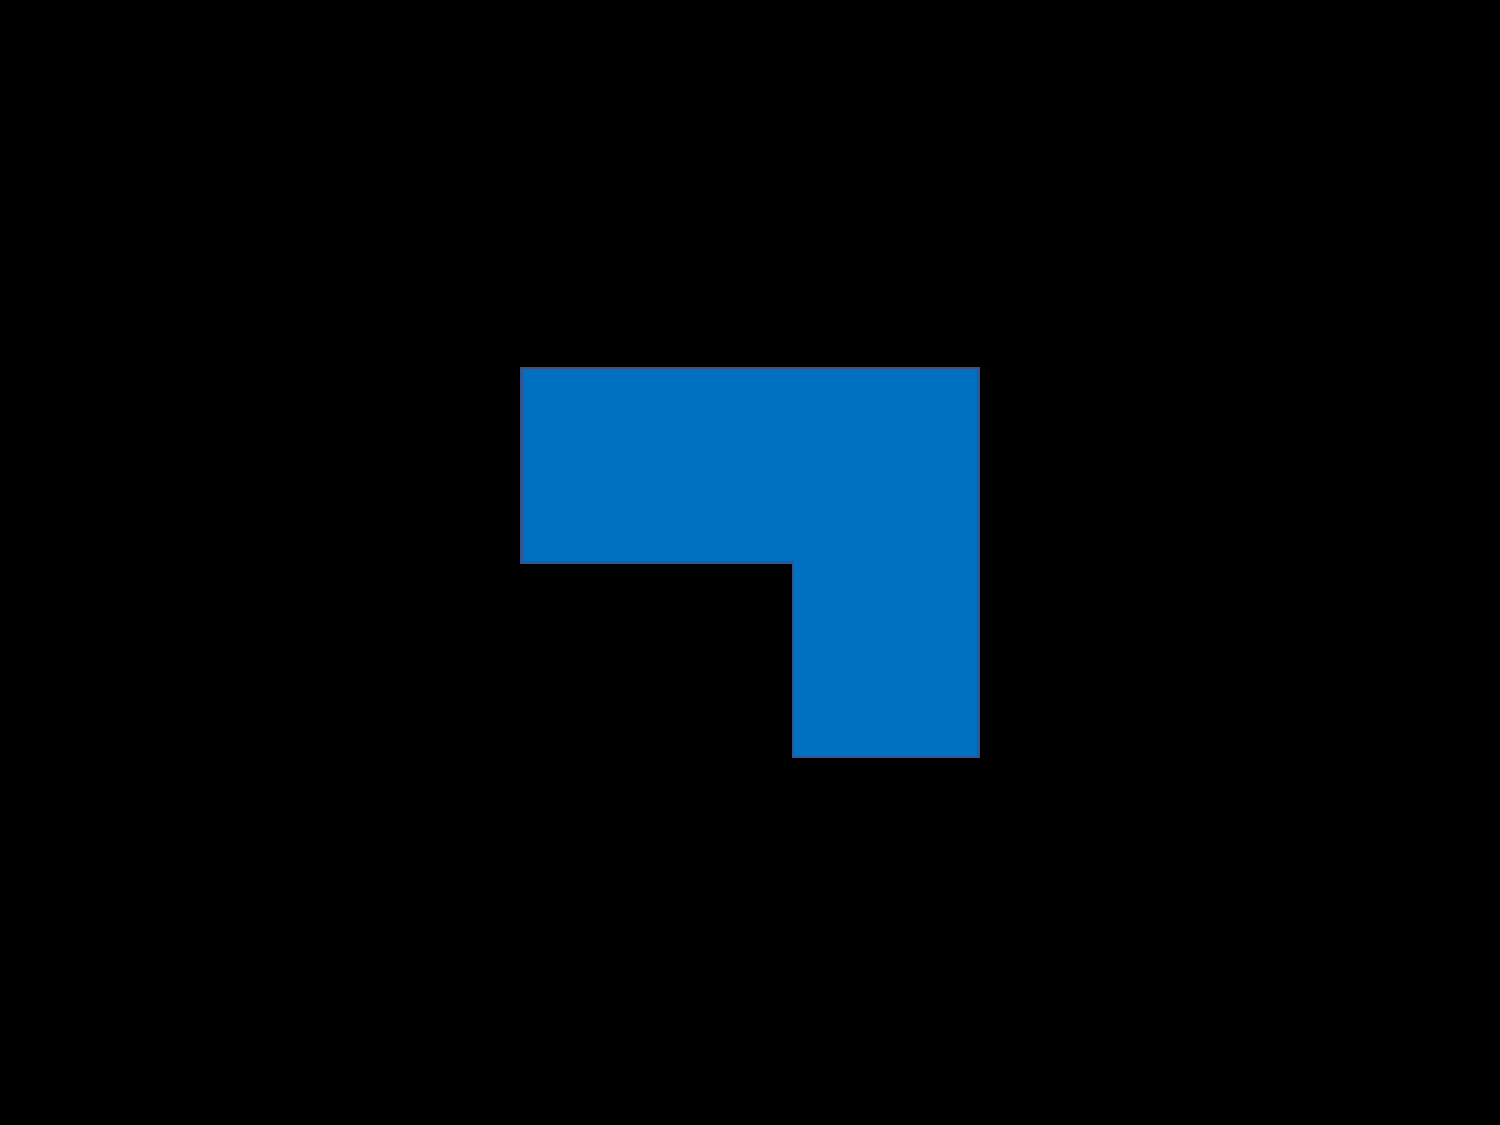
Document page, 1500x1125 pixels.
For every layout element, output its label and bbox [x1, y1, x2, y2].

text_box [520, 367, 980, 758]
